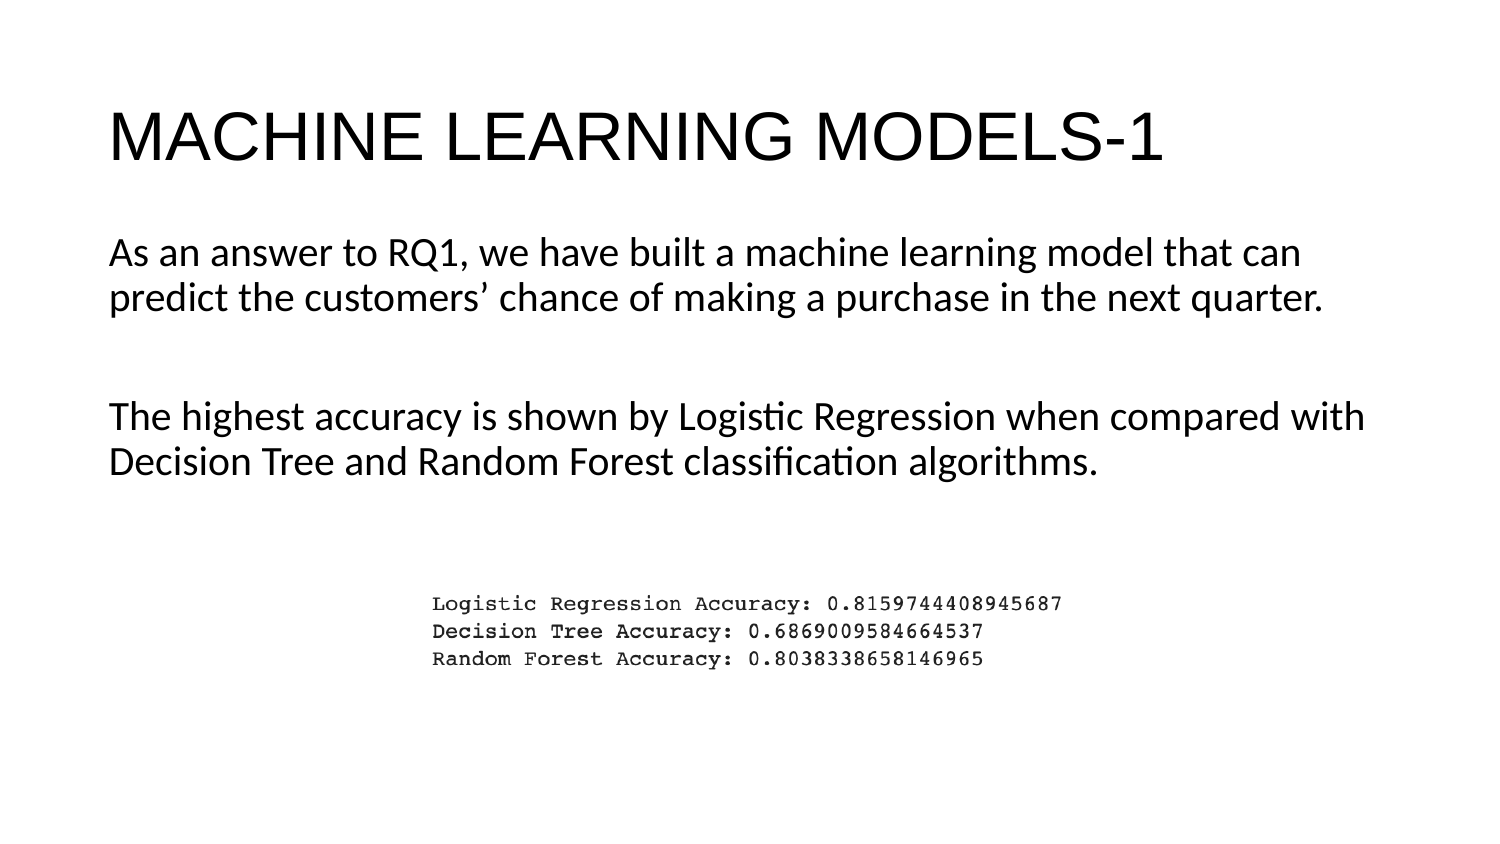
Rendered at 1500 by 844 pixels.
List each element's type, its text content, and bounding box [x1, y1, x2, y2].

list As an answer to RQ1, we have built a machine learning model that can predict the customers’ chance of making a purchase in the next quarter. The highest accuracy is shown by Logistic Regression when compared with Decision Tree and Random Forest classification algorithms. [103, 224, 1397, 760]
title MACHINE LEARNING MODELS-1 [103, 44, 1397, 208]
picture [427, 587, 1073, 683]
